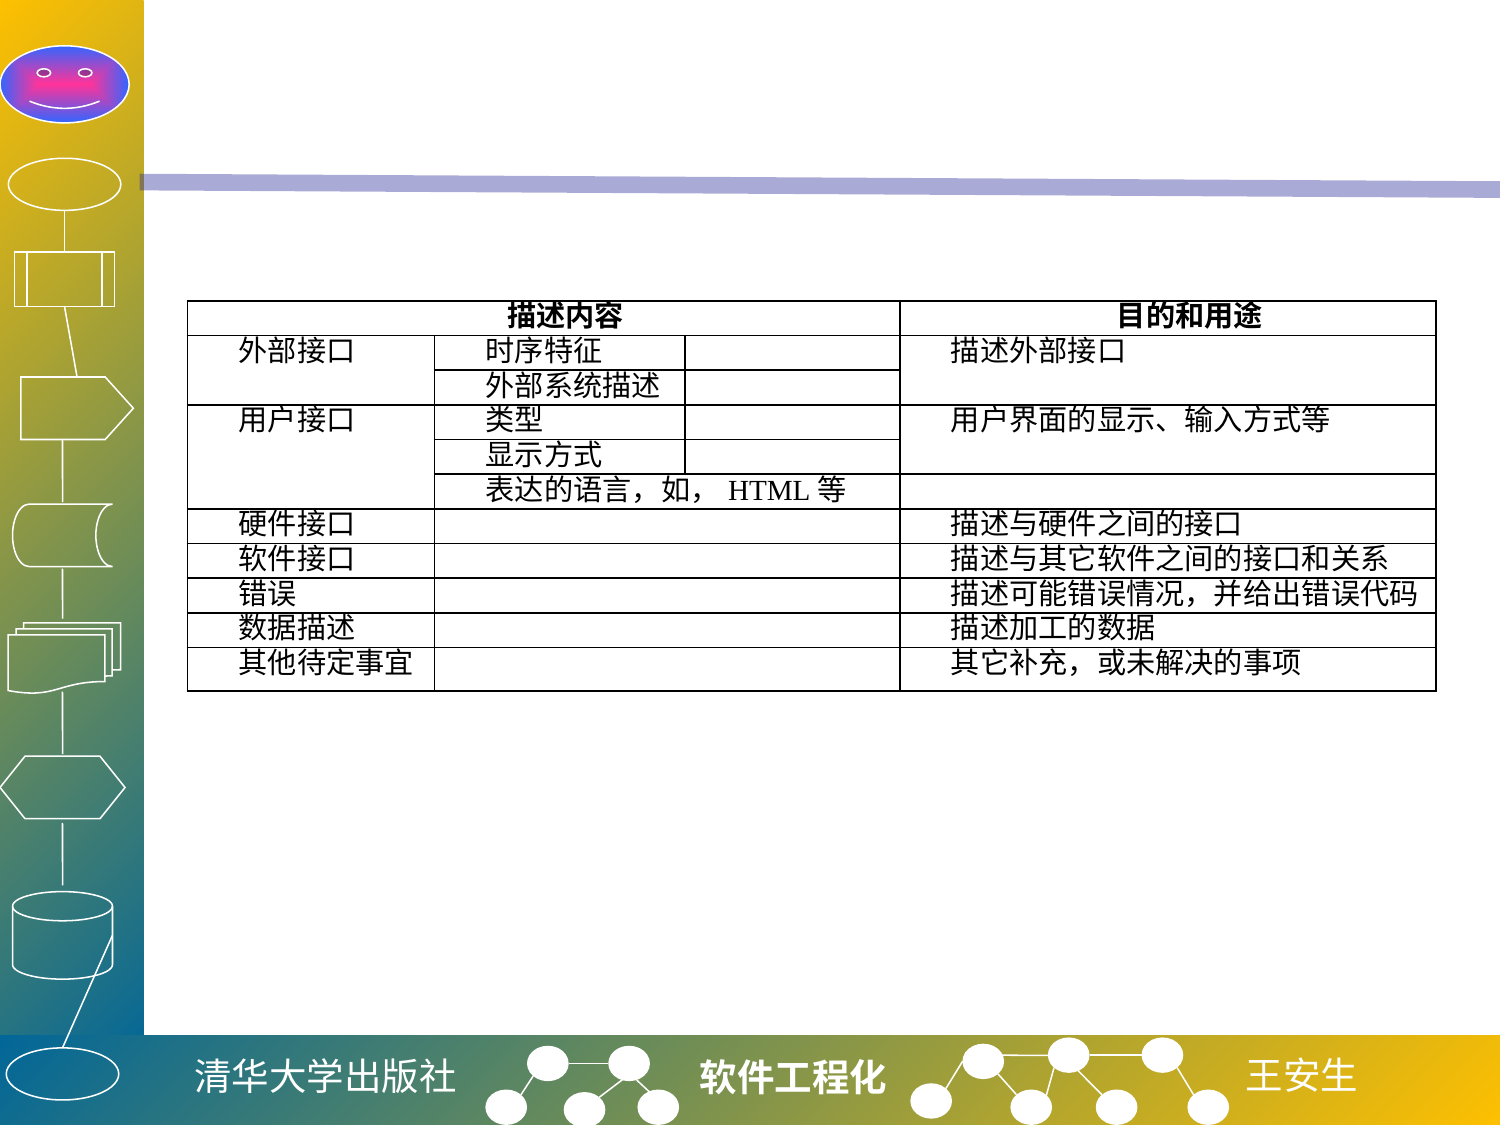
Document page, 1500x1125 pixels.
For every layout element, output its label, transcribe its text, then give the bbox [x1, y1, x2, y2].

table_cell 数据描述 [188, 614, 434, 647]
table_cell 错误 [188, 579, 434, 612]
table_cell 用户接口 [188, 406, 434, 508]
table_cell [435, 510, 899, 543]
table_cell 其它补充，或未解决的事项 [901, 648, 1435, 690]
table_cell 表达的语言，如，HTML等 [435, 475, 899, 508]
table_cell [435, 544, 899, 577]
table_cell 类型 [435, 406, 684, 439]
table_cell 描述加工的数据 [901, 614, 1435, 647]
table_cell 描述与其它软件之间的接口和关系 [901, 544, 1435, 577]
table_header 目的和用途 [901, 302, 1435, 335]
table_cell 描述外部接口 [901, 336, 1435, 404]
table_cell 外部系统描述 [435, 371, 684, 404]
table_cell 其他待定事宜 [188, 648, 434, 690]
table_header 描述内容 [188, 302, 899, 335]
table_cell [435, 648, 899, 690]
table_cell 软件接口 [188, 544, 434, 577]
table_cell [686, 406, 899, 439]
table_cell [686, 336, 899, 369]
table_cell 外部接口 [188, 336, 434, 404]
table_cell [435, 614, 899, 647]
table_cell 用户界面的显示、输入方式等 [901, 406, 1435, 473]
table_cell 时序特征 [435, 336, 684, 369]
table_cell [901, 475, 1435, 508]
table_cell 描述可能错误情况，并给出错误代码 [901, 579, 1435, 612]
table_cell [686, 371, 899, 404]
table_cell [435, 579, 899, 612]
table_cell 硬件接口 [188, 510, 434, 543]
table_cell 描述与硬件之间的接口 [901, 510, 1435, 543]
table_cell 显示方式 [435, 440, 684, 473]
table_cell [686, 440, 899, 473]
